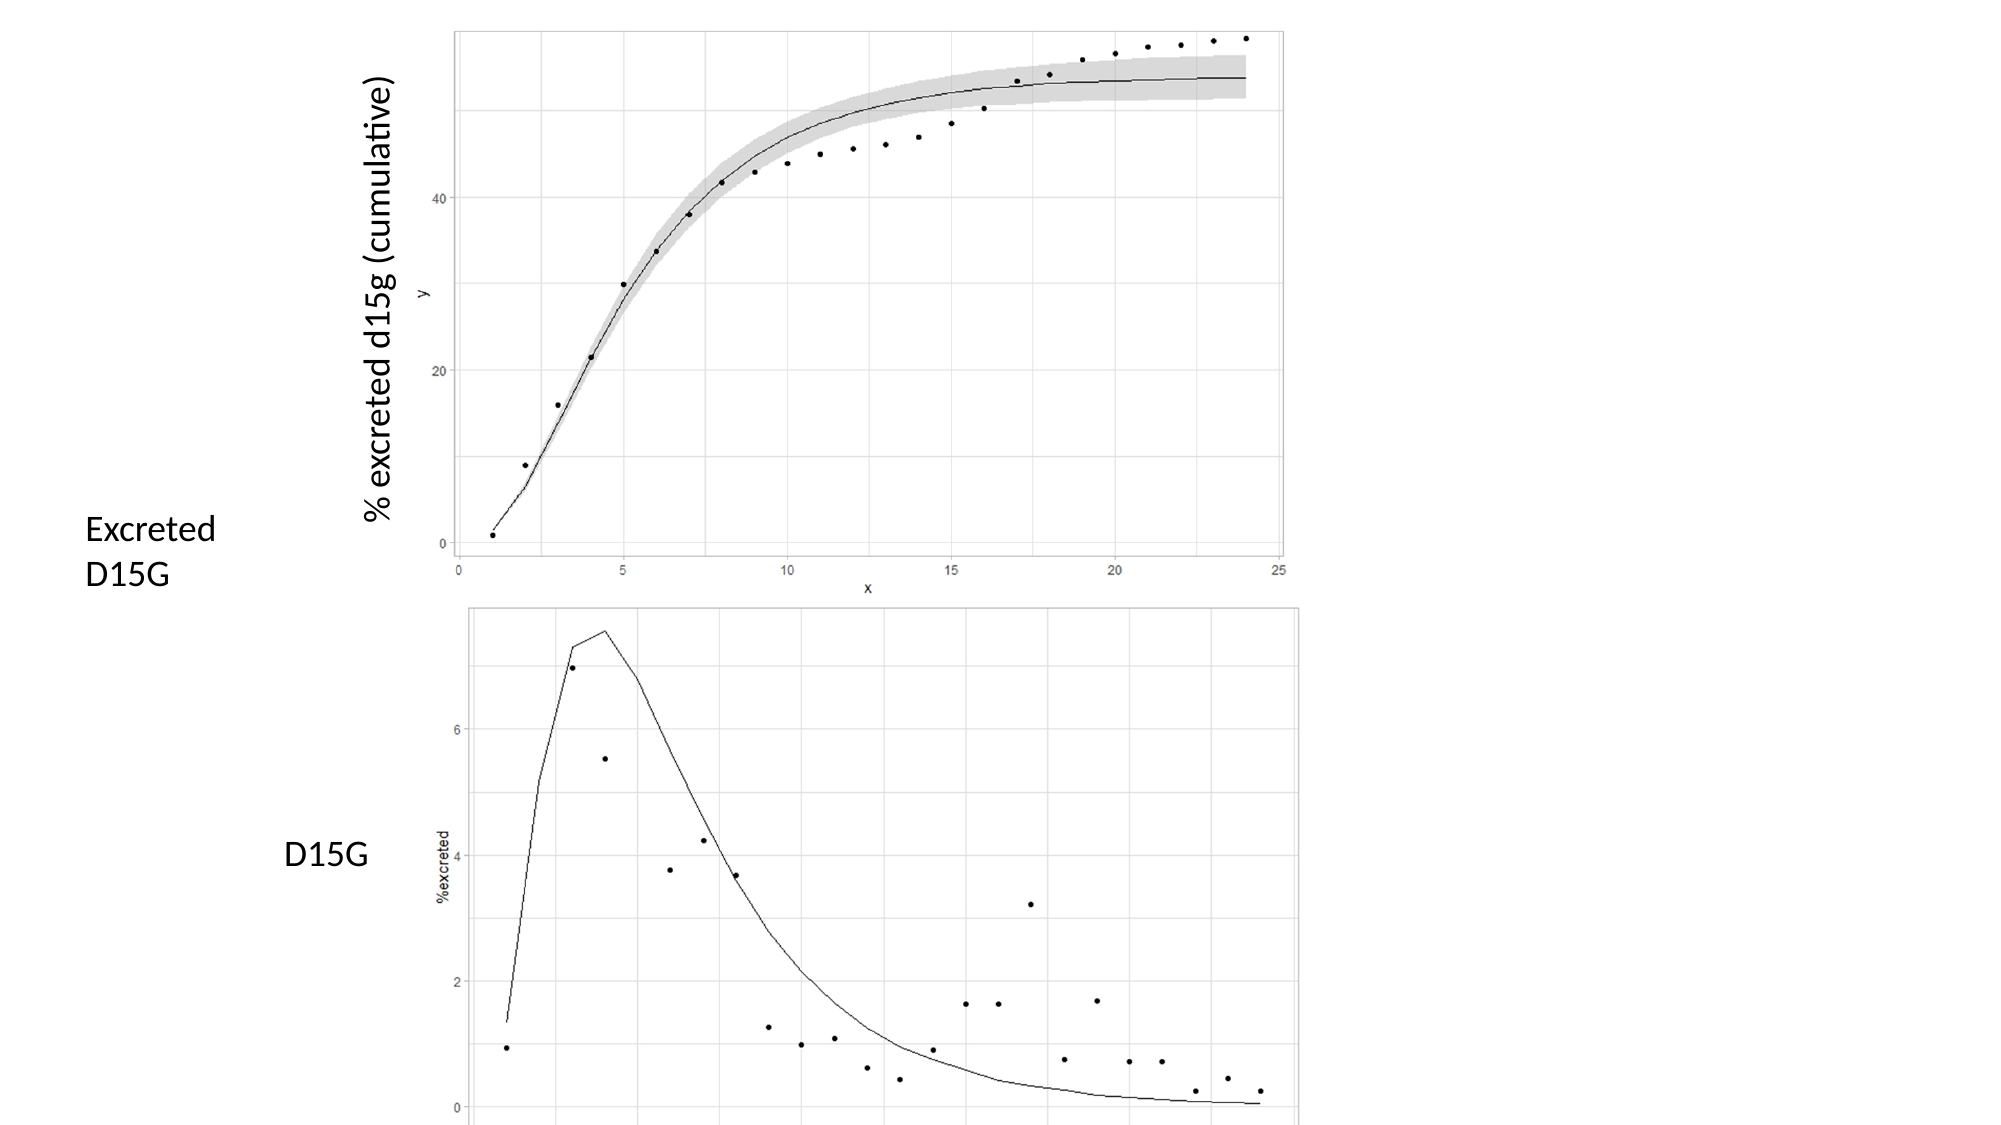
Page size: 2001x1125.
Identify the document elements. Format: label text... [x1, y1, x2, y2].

picture [405, 23, 1306, 1125]
text_box Excreted D15G [70, 496, 269, 602]
text_box D15G [269, 821, 384, 882]
text_box % excreted d15g (cumulative) [344, 60, 405, 539]
